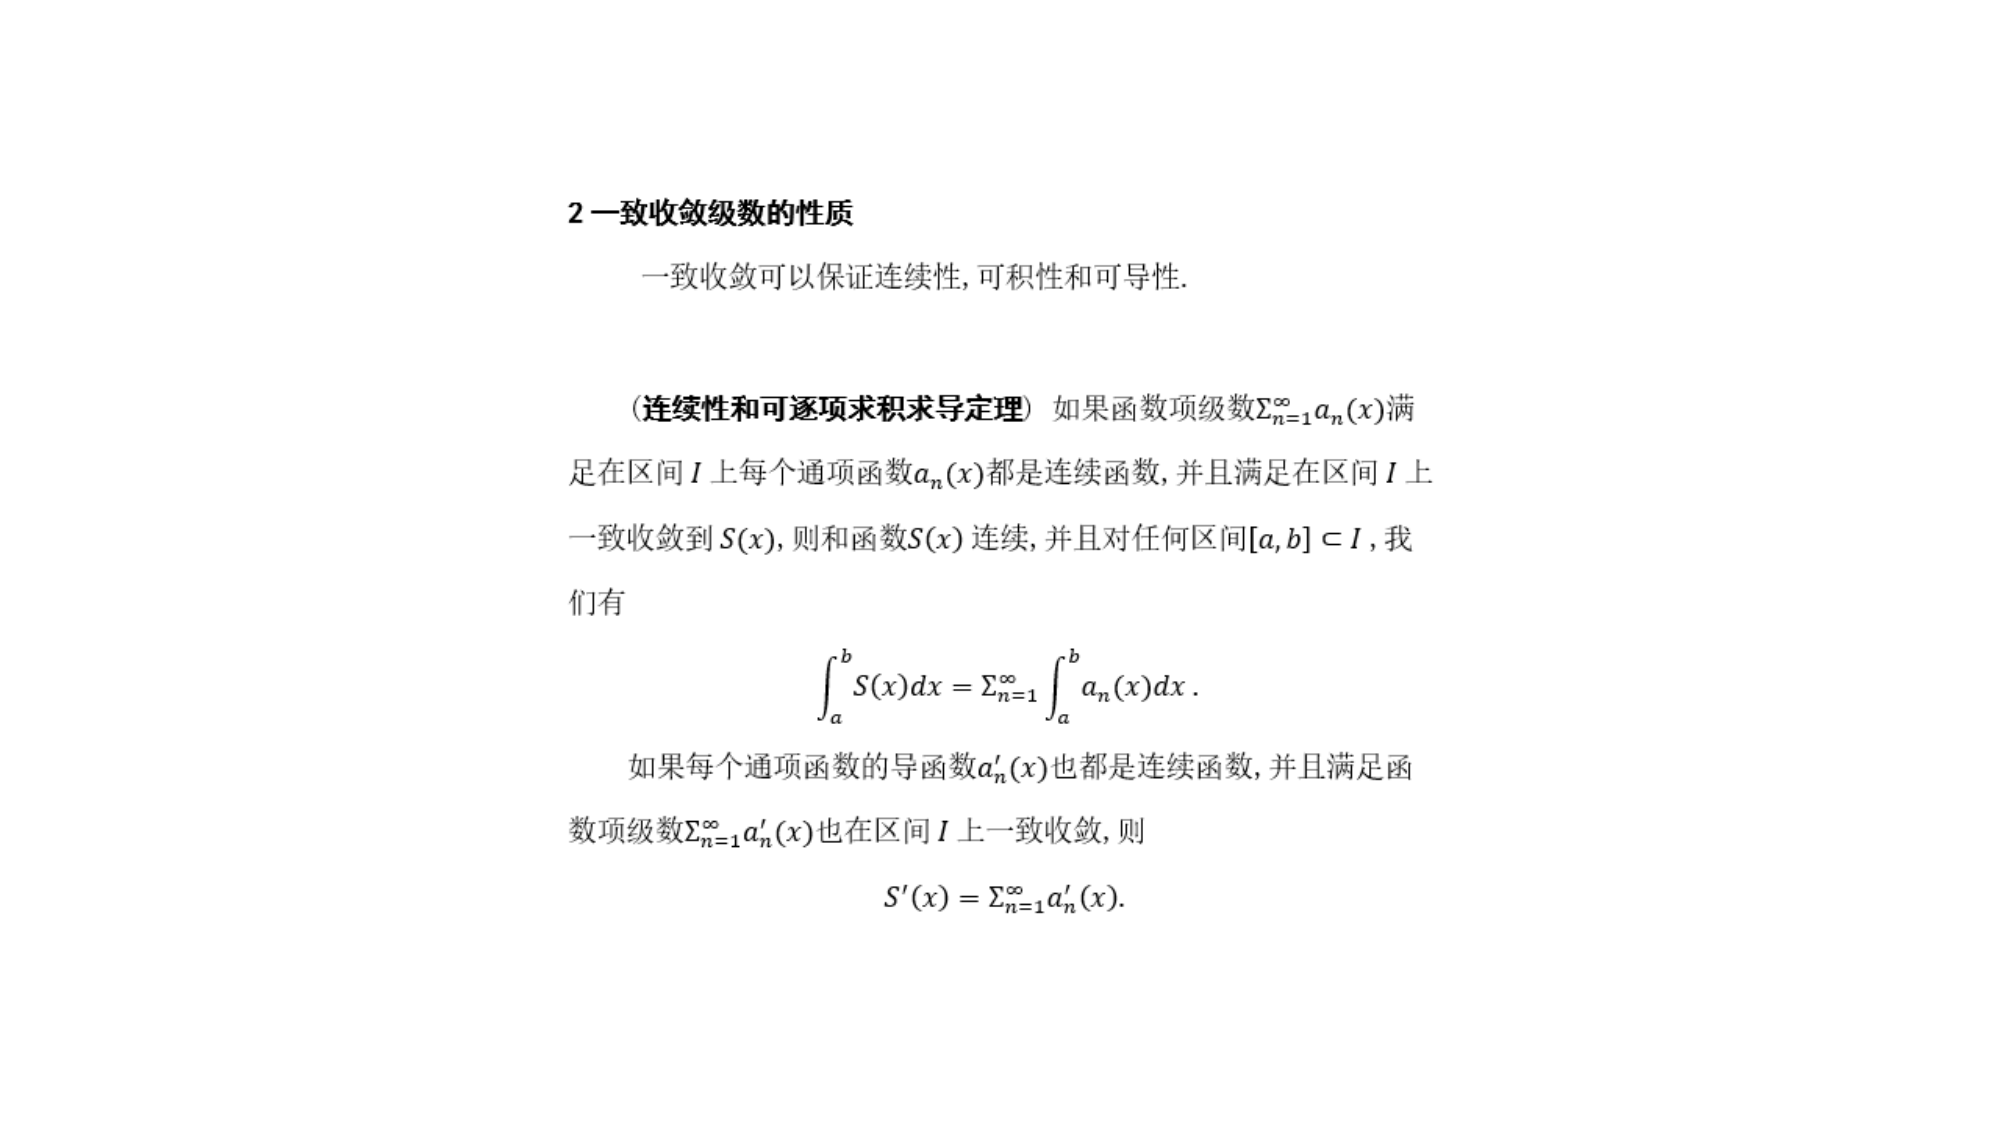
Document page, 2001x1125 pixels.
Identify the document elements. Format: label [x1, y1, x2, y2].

picture [535, 170, 1465, 954]
